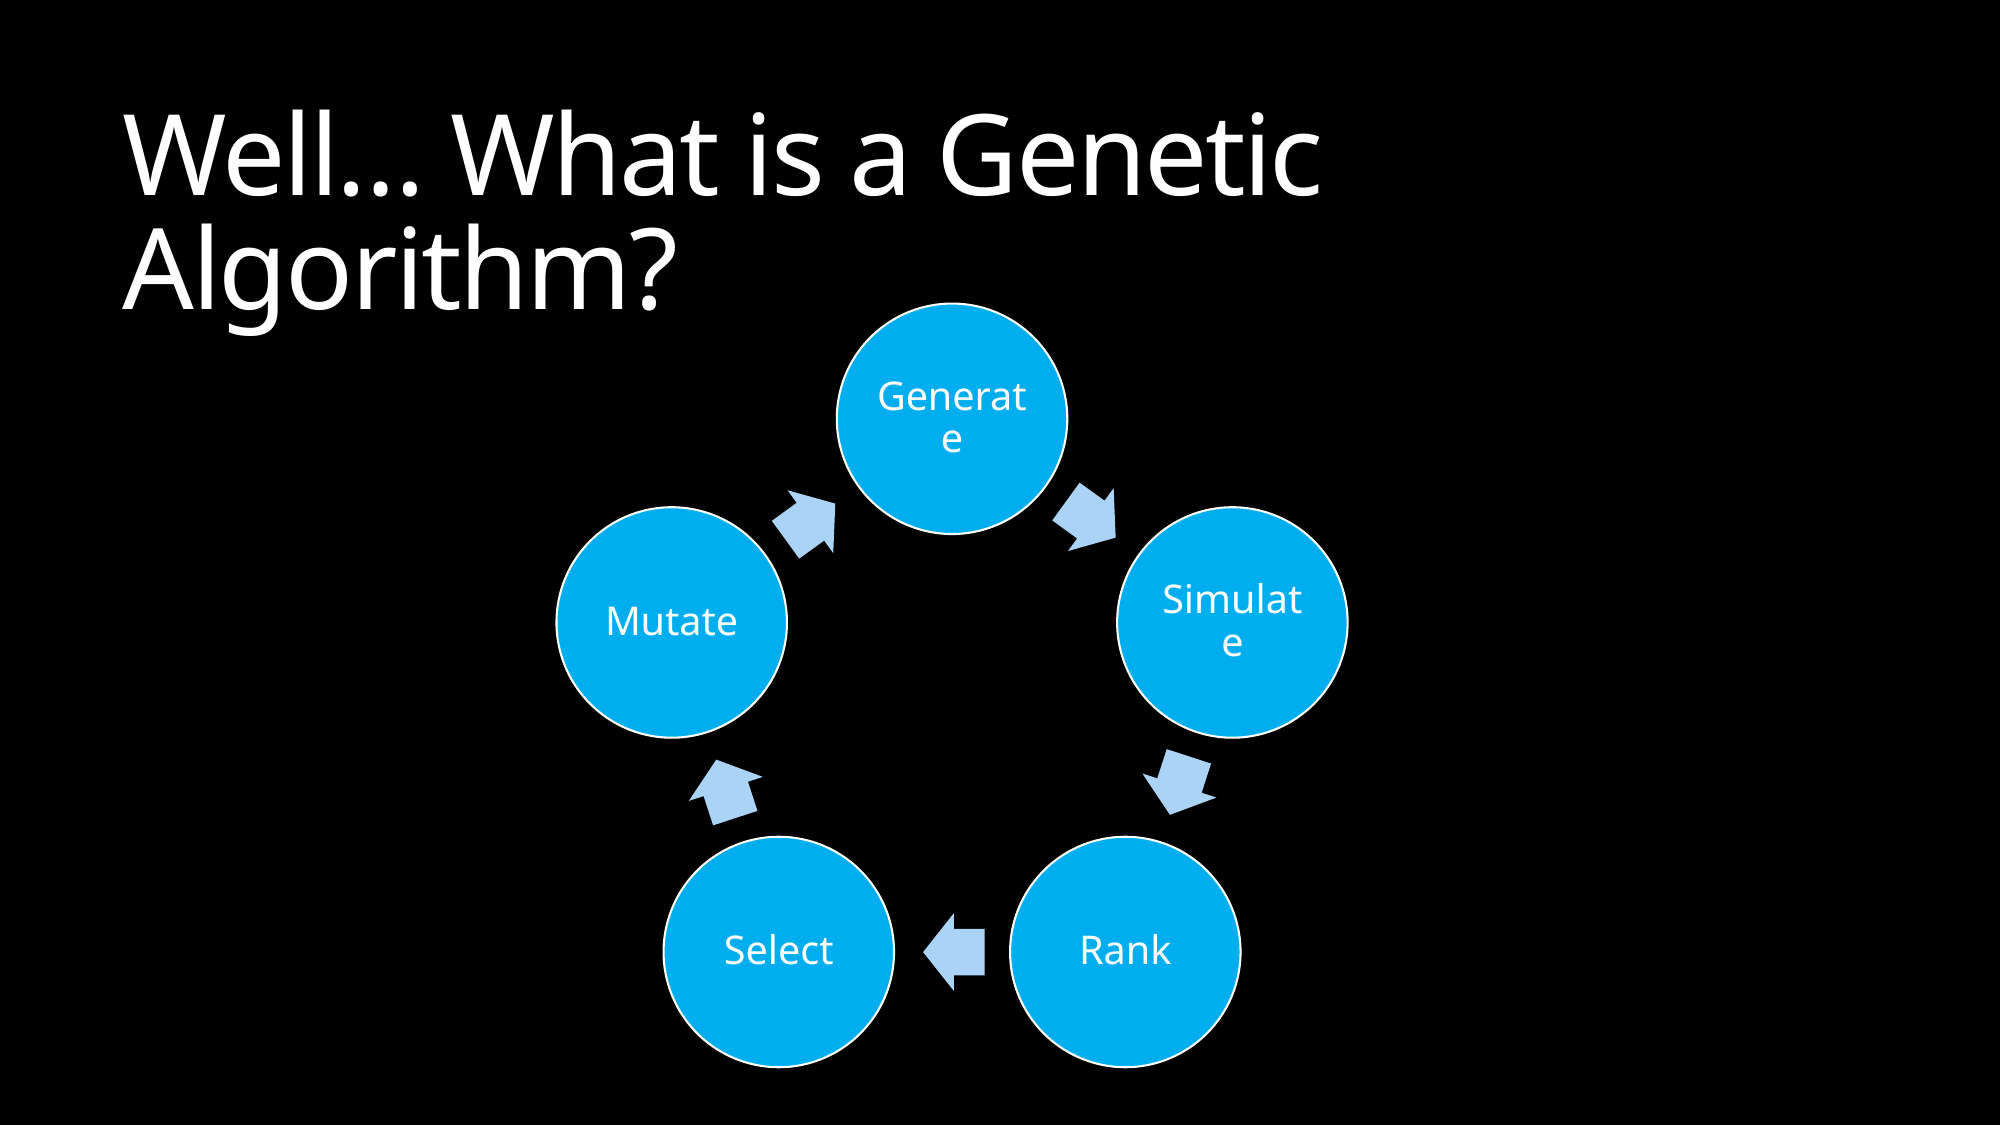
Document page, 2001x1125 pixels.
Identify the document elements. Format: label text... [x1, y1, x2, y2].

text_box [378, 303, 1526, 1068]
title Well… What is a Genetic Algorithm? [107, 81, 1875, 354]
